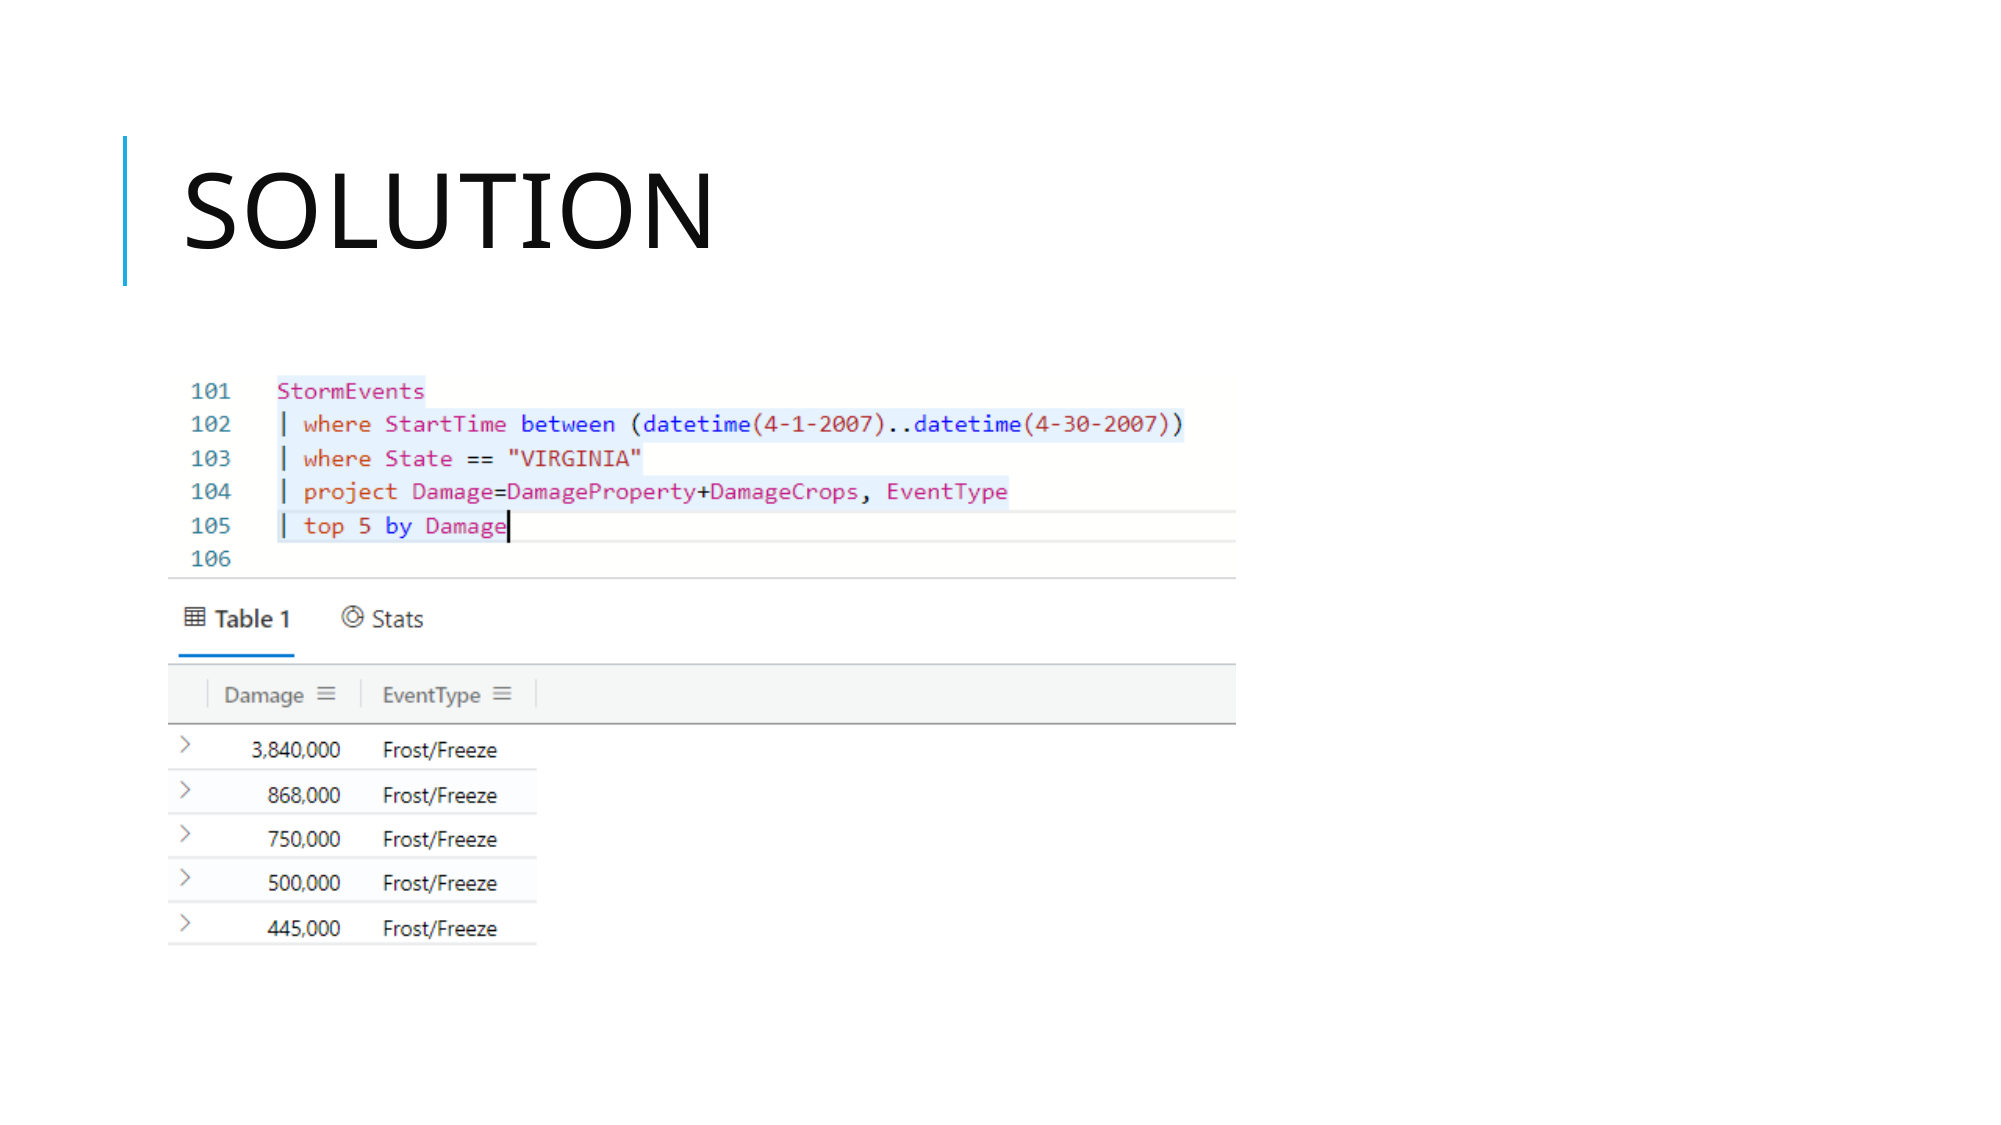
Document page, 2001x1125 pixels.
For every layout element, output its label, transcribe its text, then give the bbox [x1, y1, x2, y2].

title solution [168, 96, 1763, 342]
picture [167, 374, 1236, 977]
